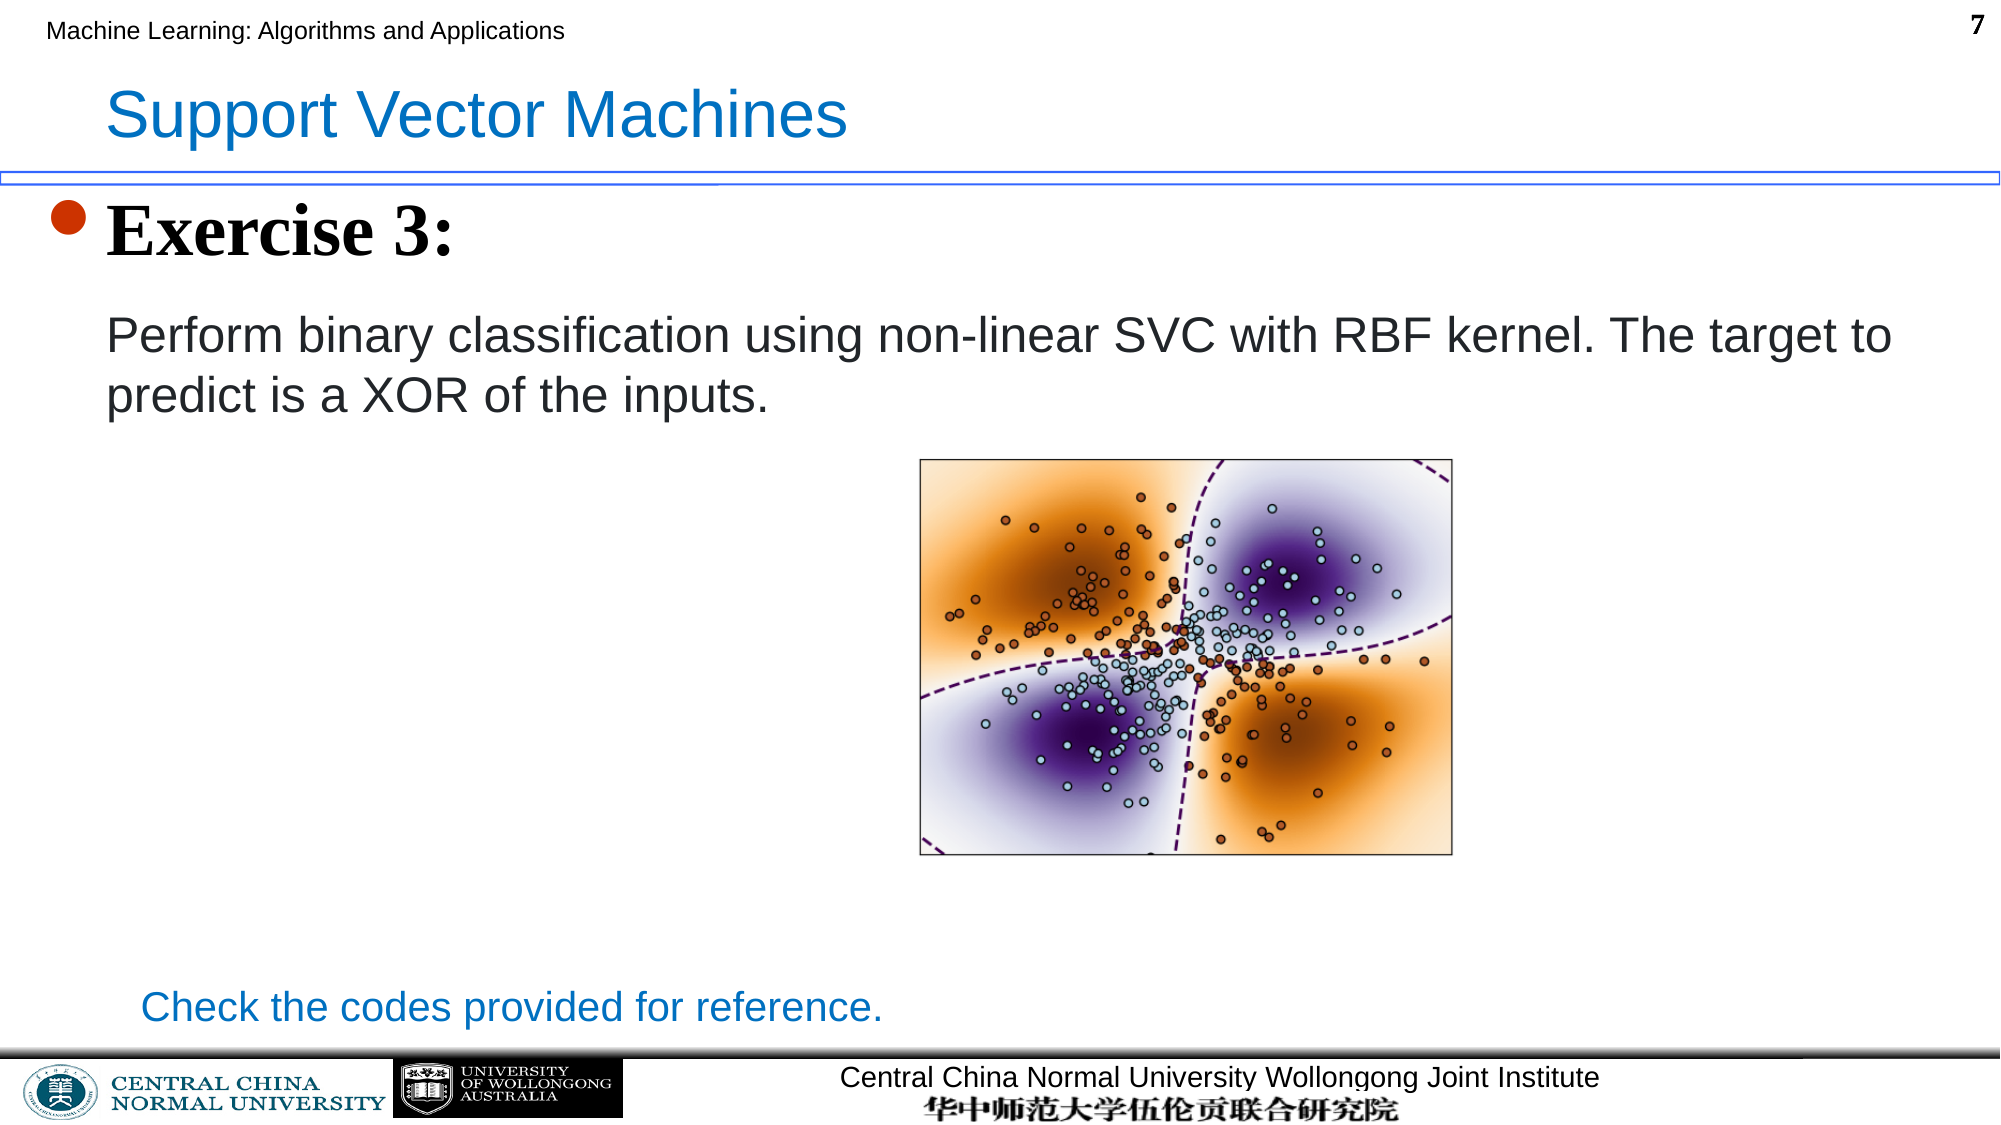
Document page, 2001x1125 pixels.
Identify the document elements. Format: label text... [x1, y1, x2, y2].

title Support Vector Machines [90, 49, 1361, 172]
text_box Check the codes provided for reference. [125, 971, 1032, 1075]
picture [393, 1075, 623, 1118]
picture [834, 396, 1520, 912]
text_box Perform binary classification using non-linear SVC with RBF kernel. The target to predict is a XOR of the inputs. [91, 295, 1957, 430]
picture [23, 1064, 386, 1120]
list Exercise 3: [31, 172, 1846, 296]
